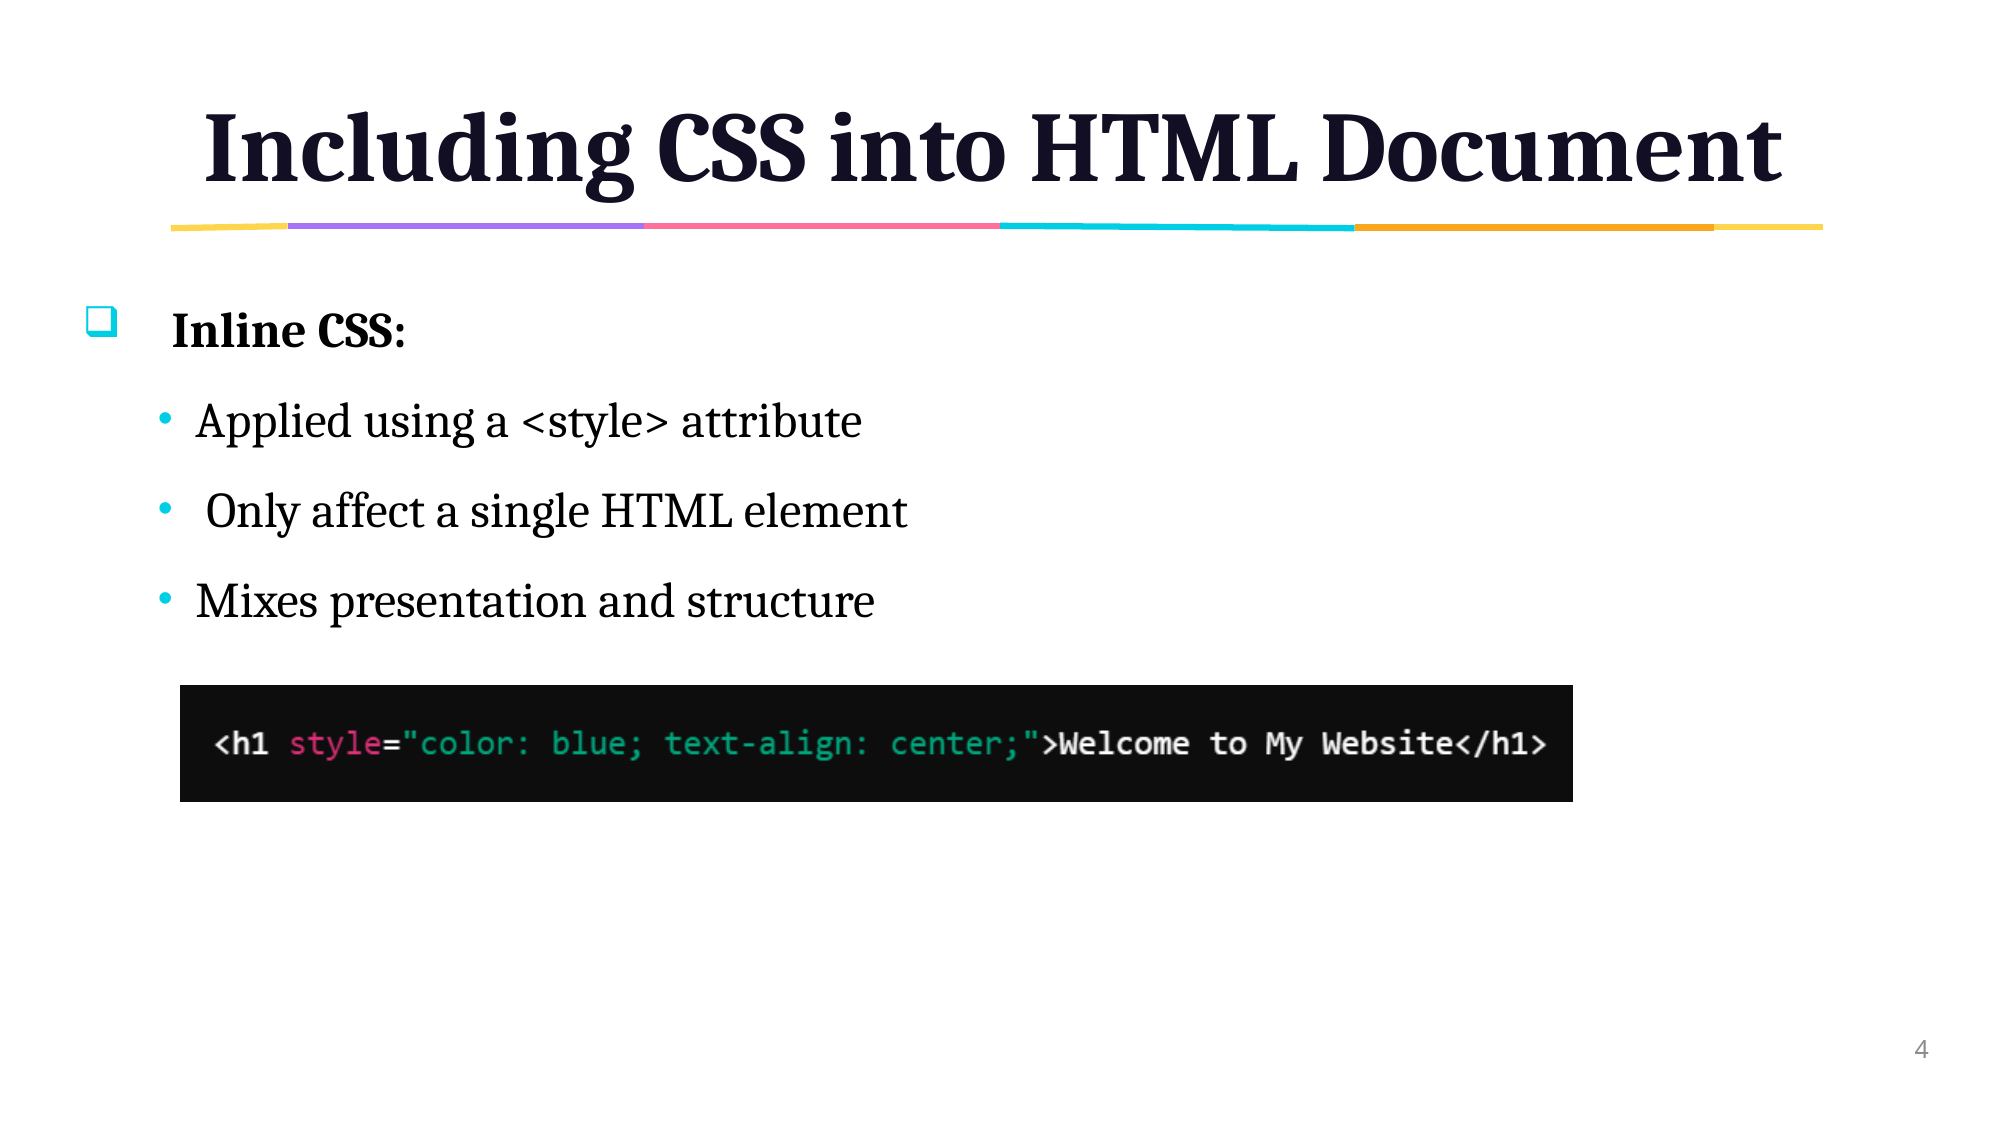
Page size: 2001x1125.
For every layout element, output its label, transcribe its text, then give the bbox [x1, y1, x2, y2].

picture [180, 685, 1573, 802]
title Including CSS into HTML Document [106, 75, 1882, 209]
text_box Inline CSS: Applied using a <style> attribute Only affect a single HTML element Mixes presentation and structure [68, 260, 1932, 975]
slide_number 4 [1881, 1022, 1944, 1080]
